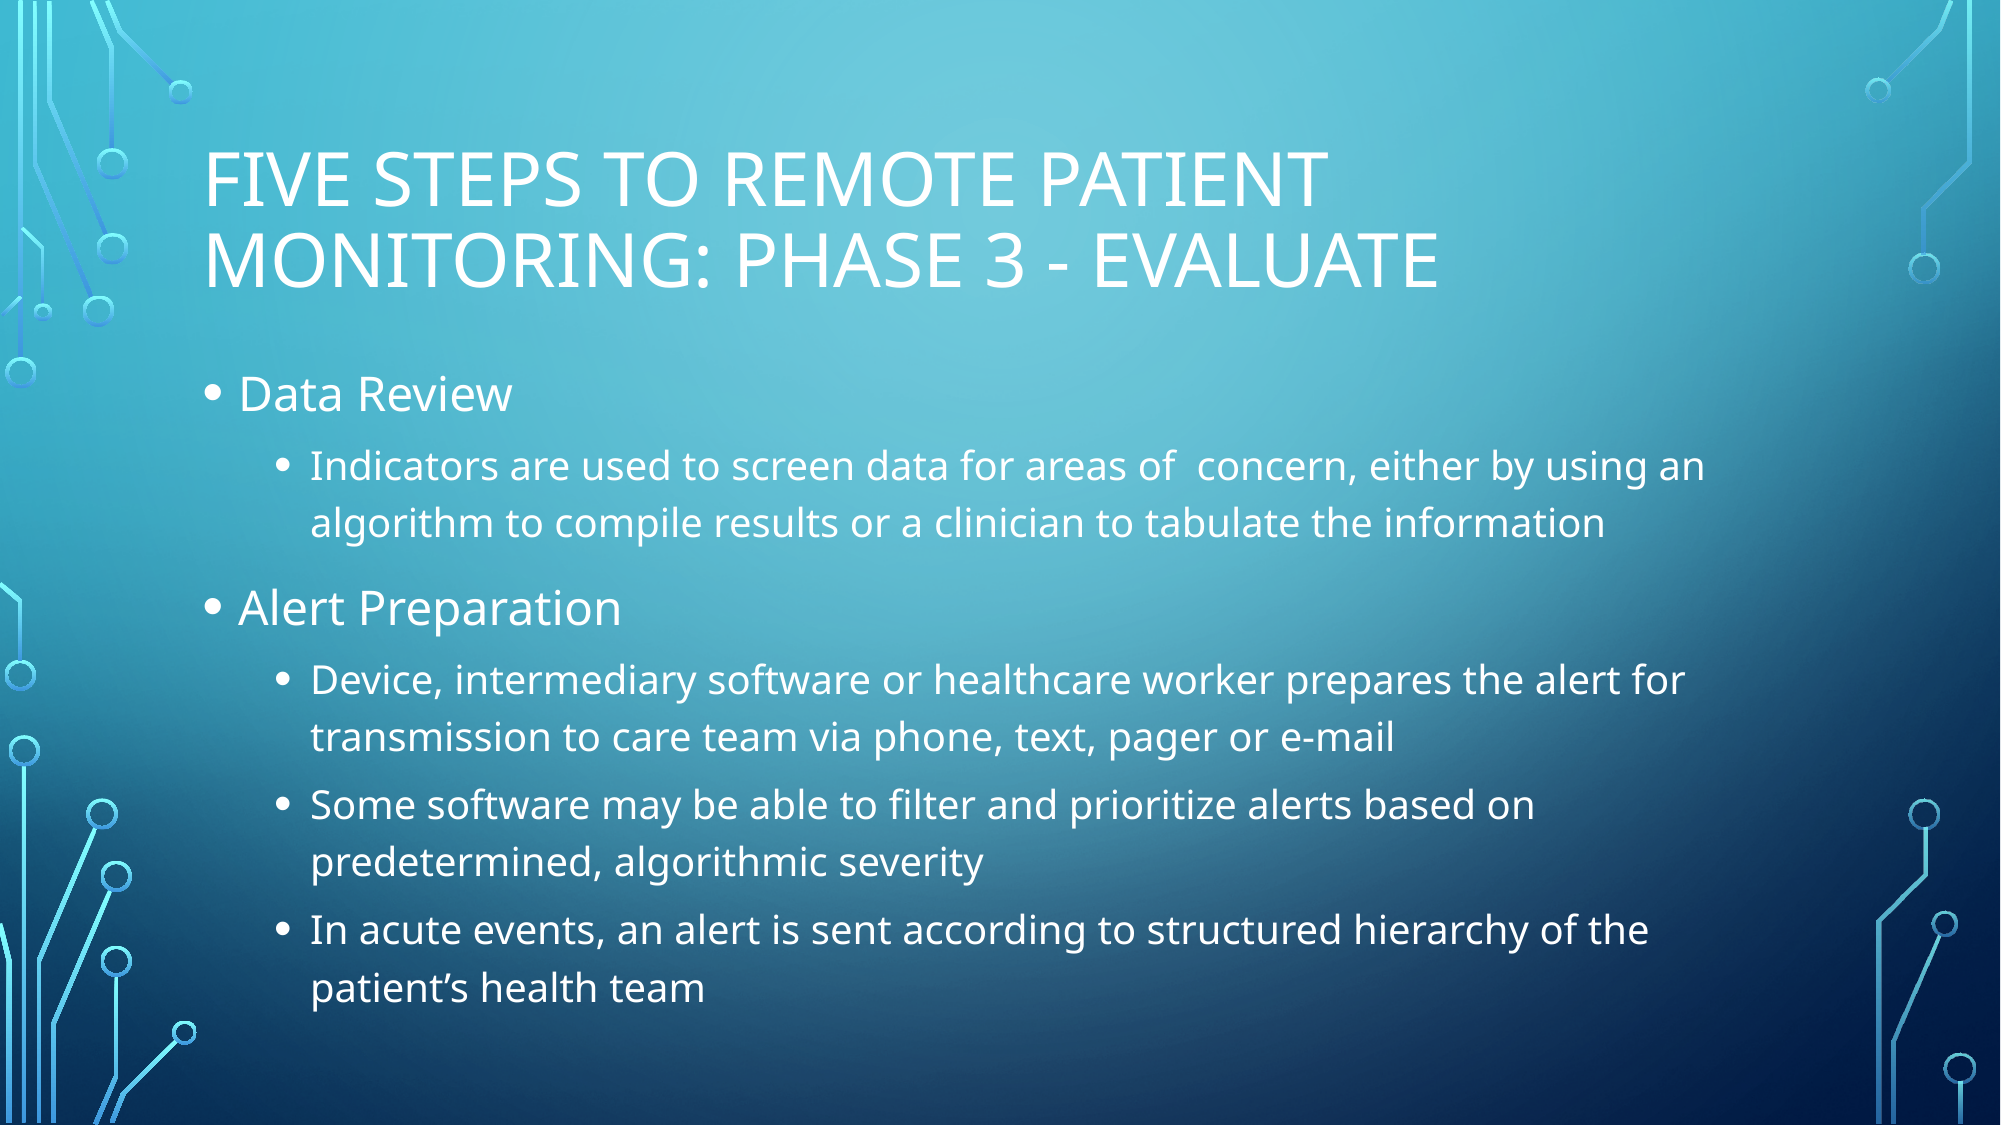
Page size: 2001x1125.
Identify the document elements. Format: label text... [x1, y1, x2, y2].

list Data Review Indicators are used to screen data for areas of concern, either by using an algorithm to compile results or a clinician to tabulate the information Alert Preparation Device, intermediary software or healthcare worker prepares the alert for transmission to care team via phone, text, pager or e-mail Some software may be able to filter and prioritize alerts based on predetermined, algorithmic severity In acute events, an alert is sent according to structured hierarchy of the patient’s health team [187, 343, 1813, 1023]
title Five Steps to Remote Patient Monitoring: Phase 3 - Evaluate [187, 101, 1813, 343]
